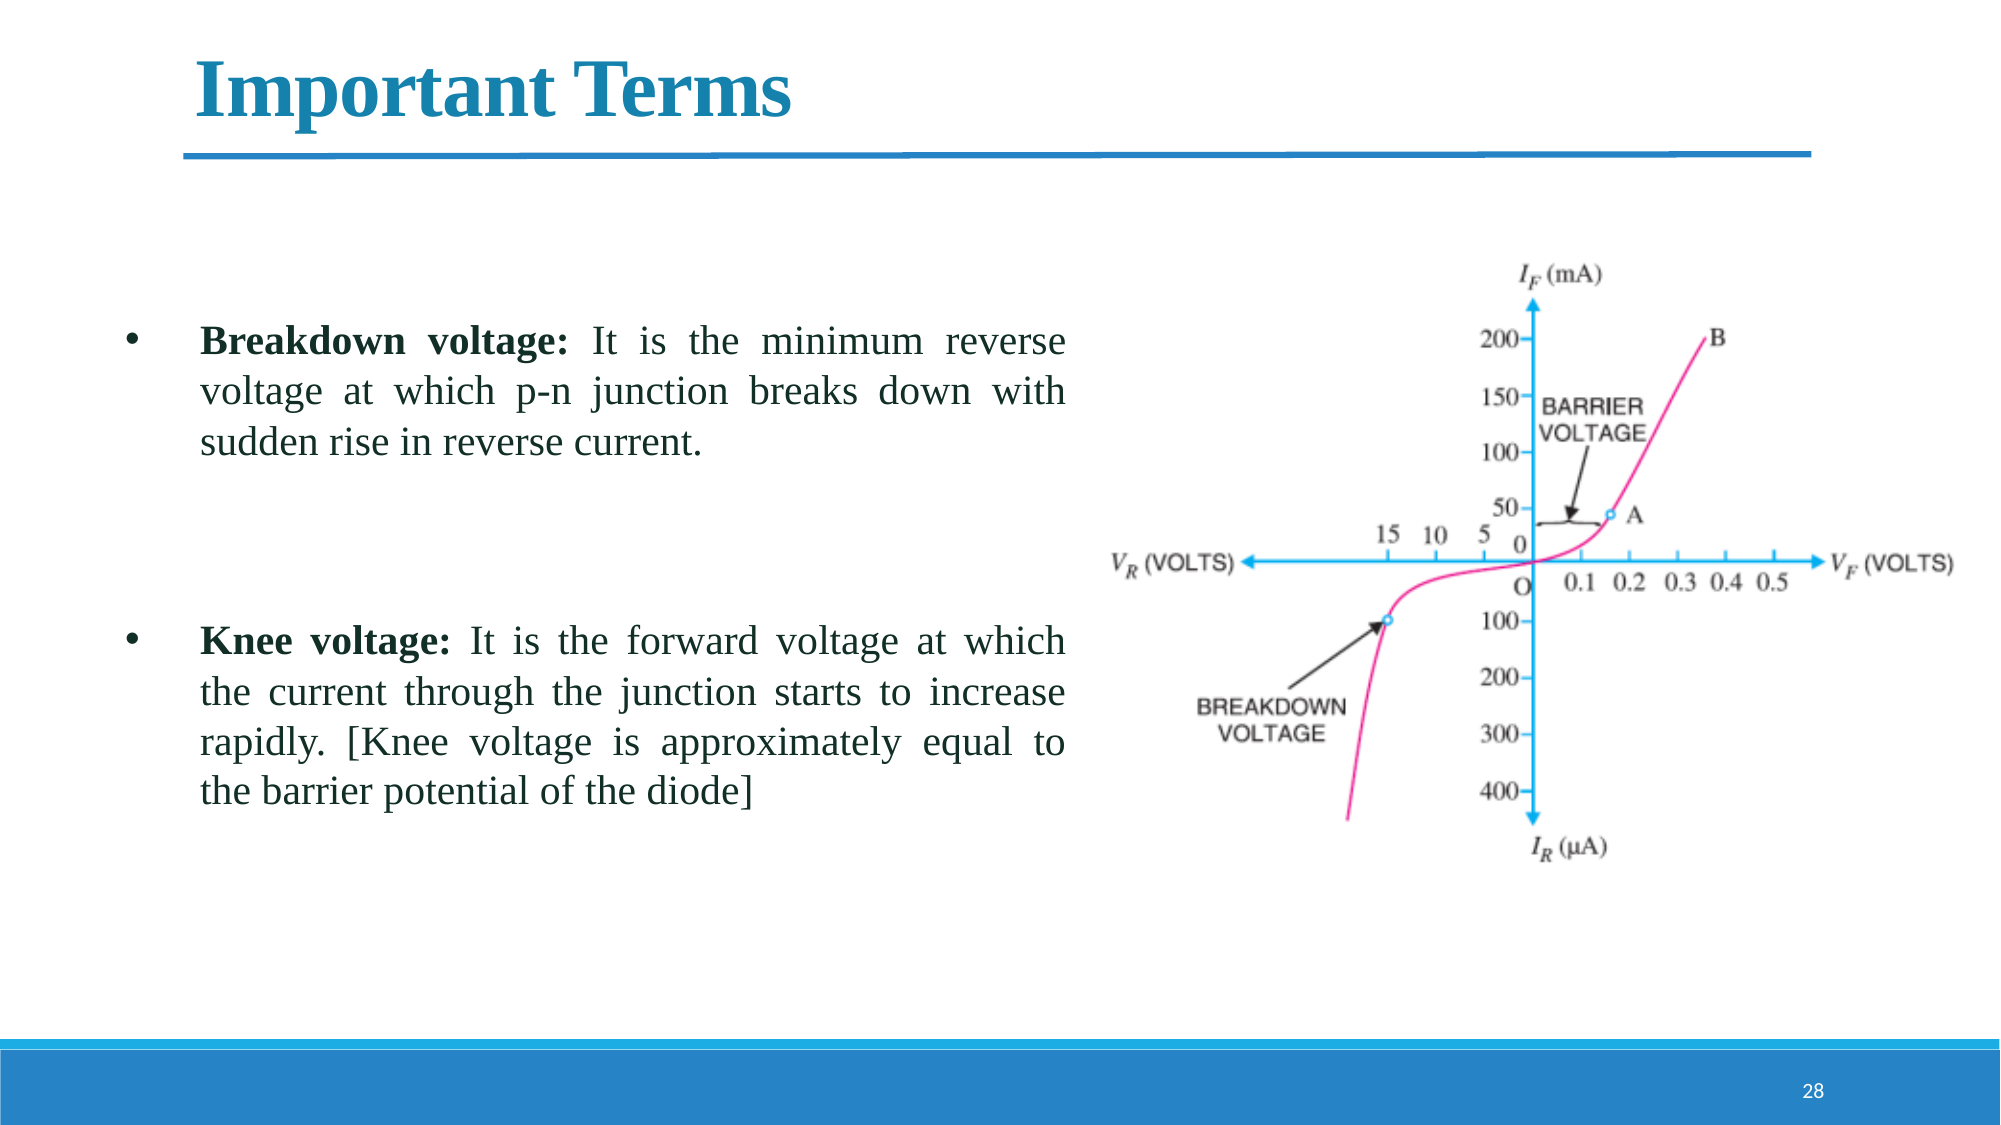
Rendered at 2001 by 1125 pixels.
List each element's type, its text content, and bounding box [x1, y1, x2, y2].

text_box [182, 153, 1812, 157]
text_box Breakdown voltage: It is the minimum reverse voltage at which p-n junction breaks down with sudden rise in reverse current. Knee voltage: It is the forward voltage at which the current through the junction starts to increase rapidly. [Knee voltage is approximately equal to the barrier potential of the diode] [110, 305, 1082, 821]
text_box [133, 181, 1877, 996]
text_box Important Terms [179, 25, 1830, 158]
slide_number 28 [1624, 1059, 1840, 1120]
picture [1106, 254, 1958, 873]
